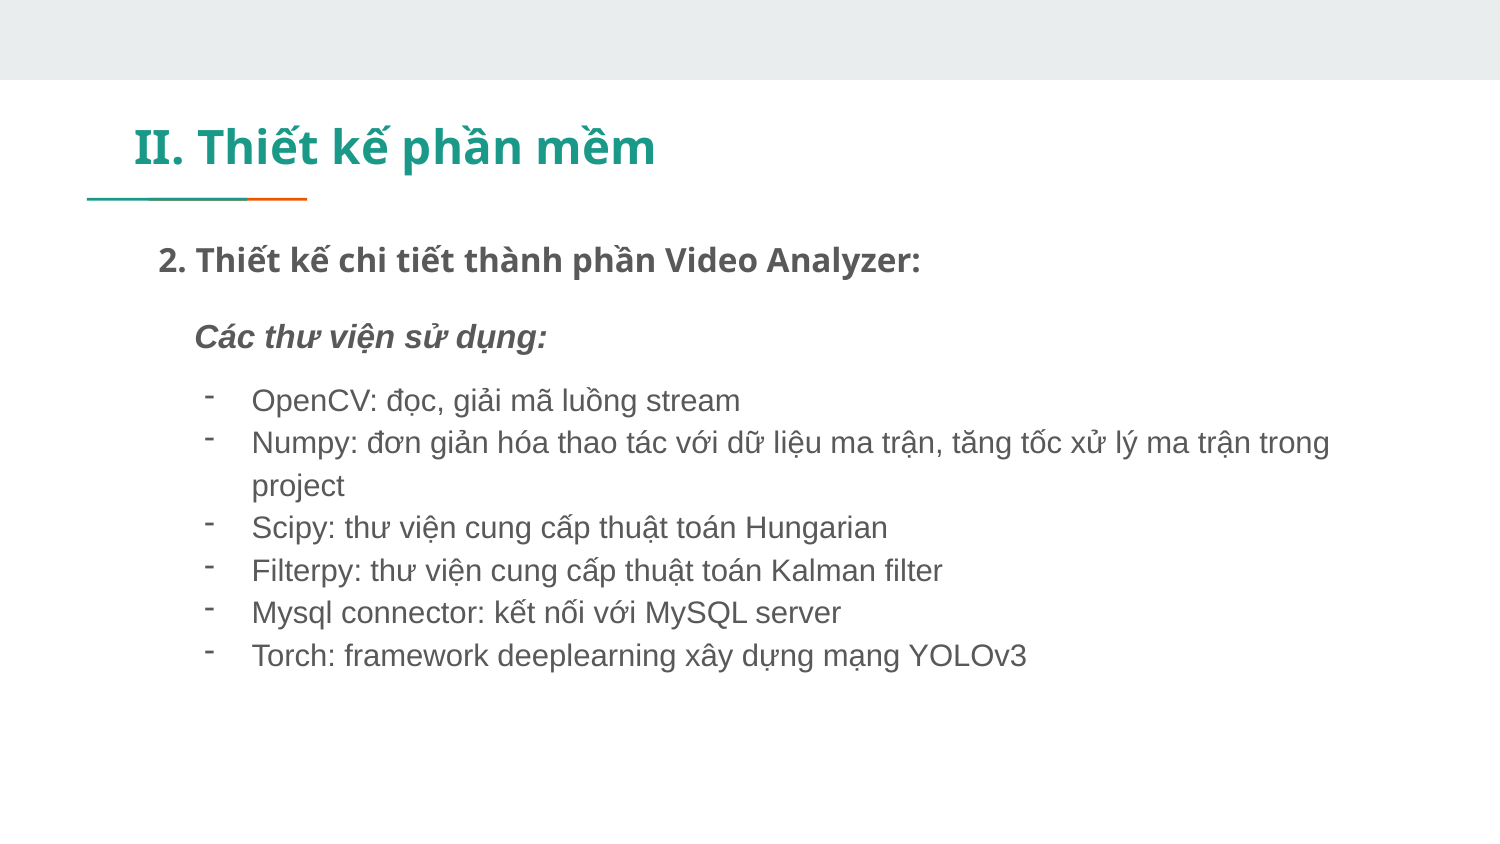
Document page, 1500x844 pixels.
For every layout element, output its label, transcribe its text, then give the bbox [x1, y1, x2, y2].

text_box Các thư viện sử dụng: [155, 294, 1417, 371]
title II. Thiết kế phần mềm [119, 101, 1381, 190]
text_box OpenCV: đọc, giải mã luồng stream Numpy: đơn giản hóa thao tác với dữ liệu ma trận, tăng tốc xử lý ma trận trong project Scipy: thư viện cung cấp thuật toán Hungarian Filterpy: thư viện cung cấp thuật toán Kalman filter Mysql connector: kết nối với MySQL server Torch: framework deeplearning xây dựng mạng YOLOv3 [167, 359, 1429, 689]
list 2. Thiết kế chi tiết thành phần Video Analyzer: [119, 217, 1381, 306]
